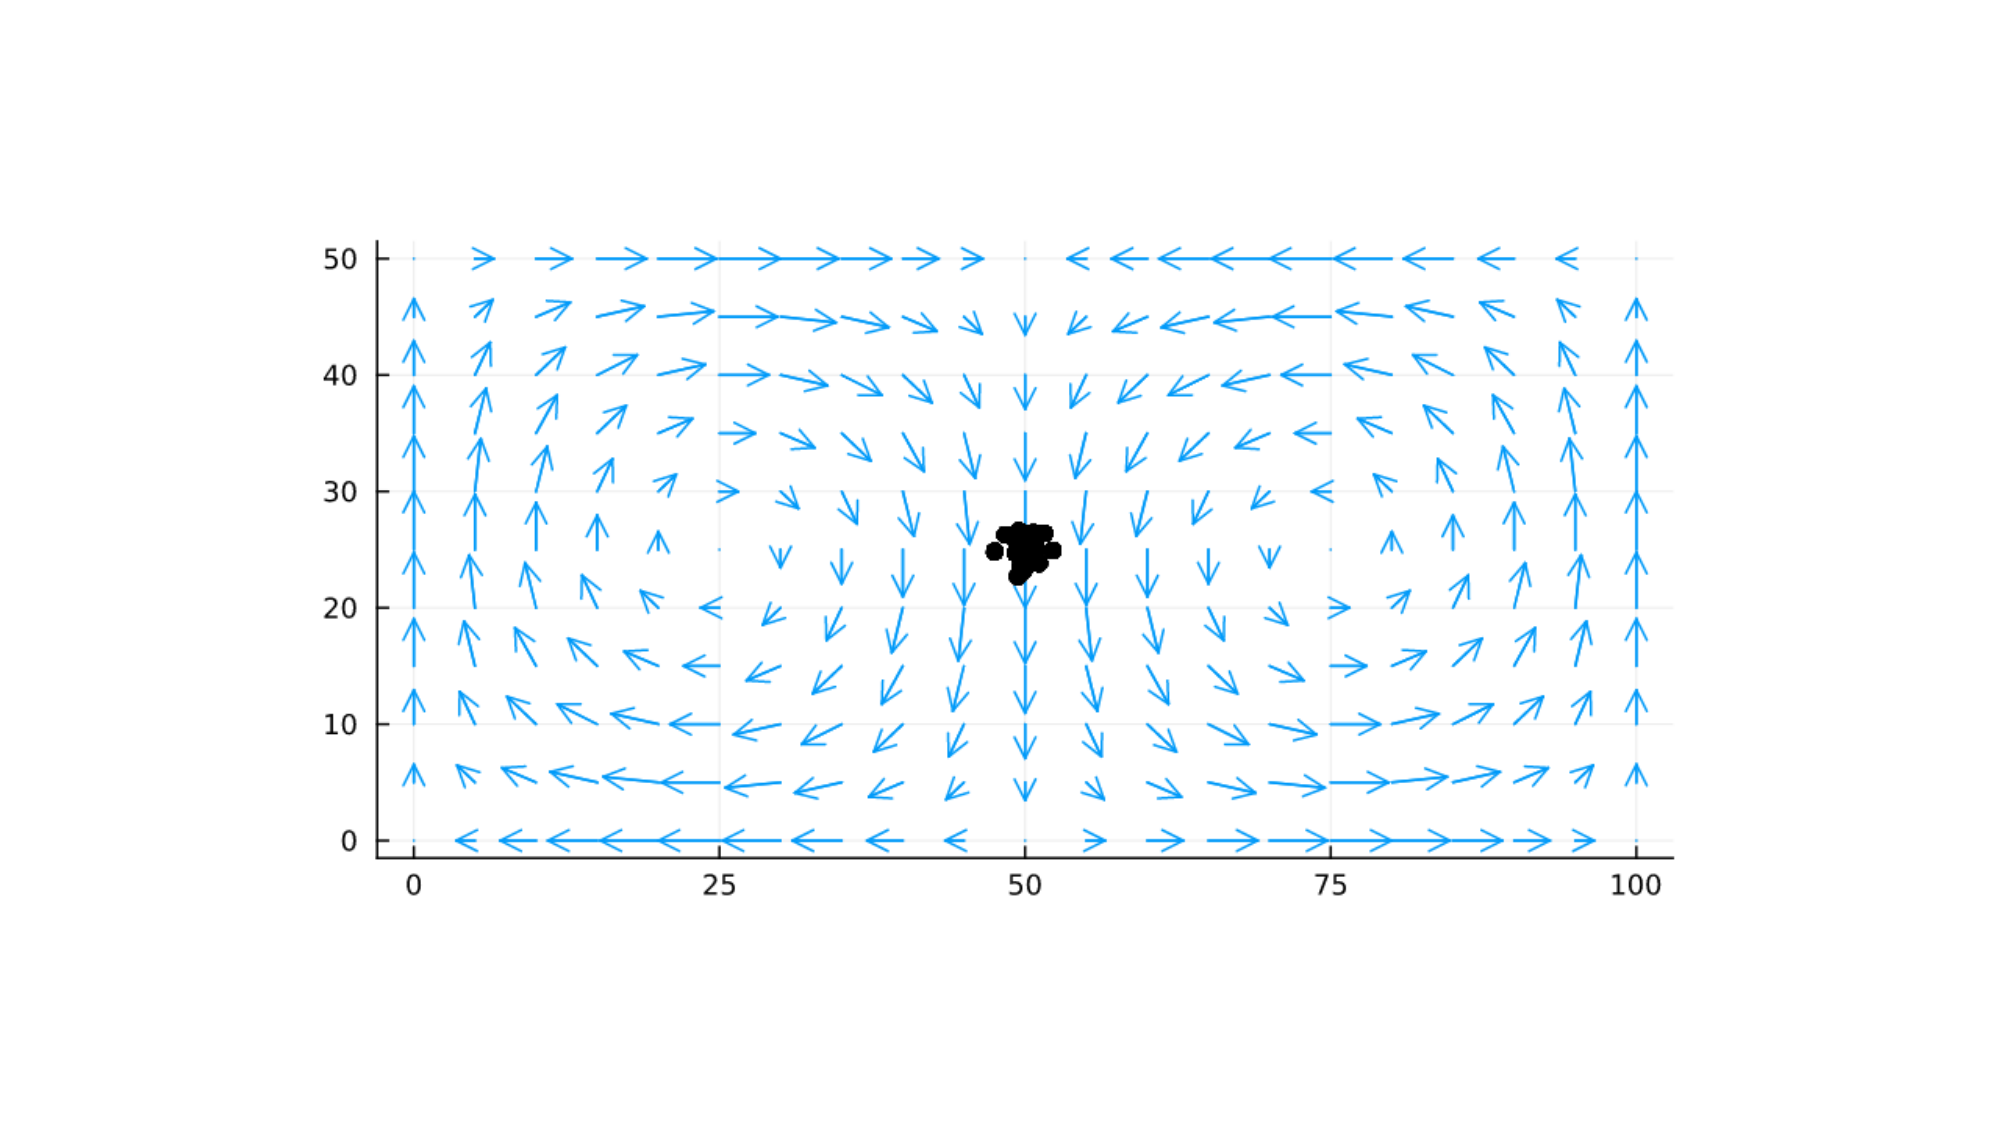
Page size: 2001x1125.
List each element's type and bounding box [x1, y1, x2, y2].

picture [299, 220, 1701, 905]
